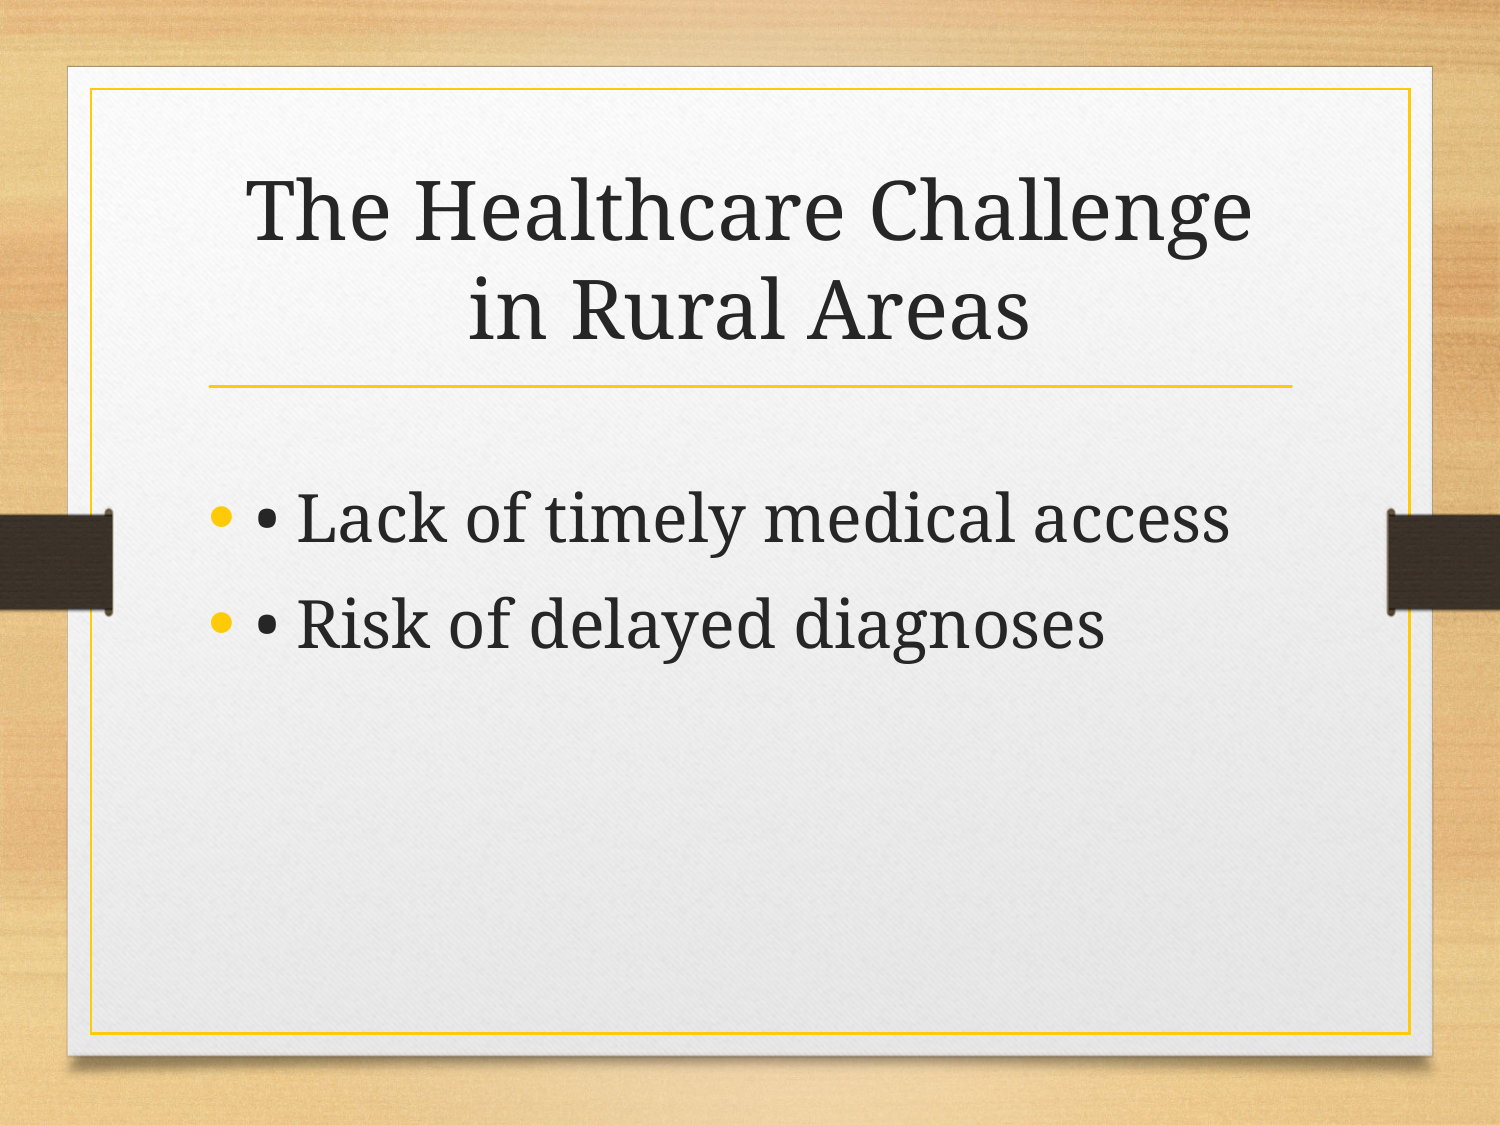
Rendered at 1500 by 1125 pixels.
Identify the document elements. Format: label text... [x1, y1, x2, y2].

title The Healthcare Challenge in Rural Areas [193, 150, 1309, 365]
picture [0, 0, 1500, 1125]
list • Lack of timely medical access • Risk of delayed diagnoses [193, 468, 1309, 974]
